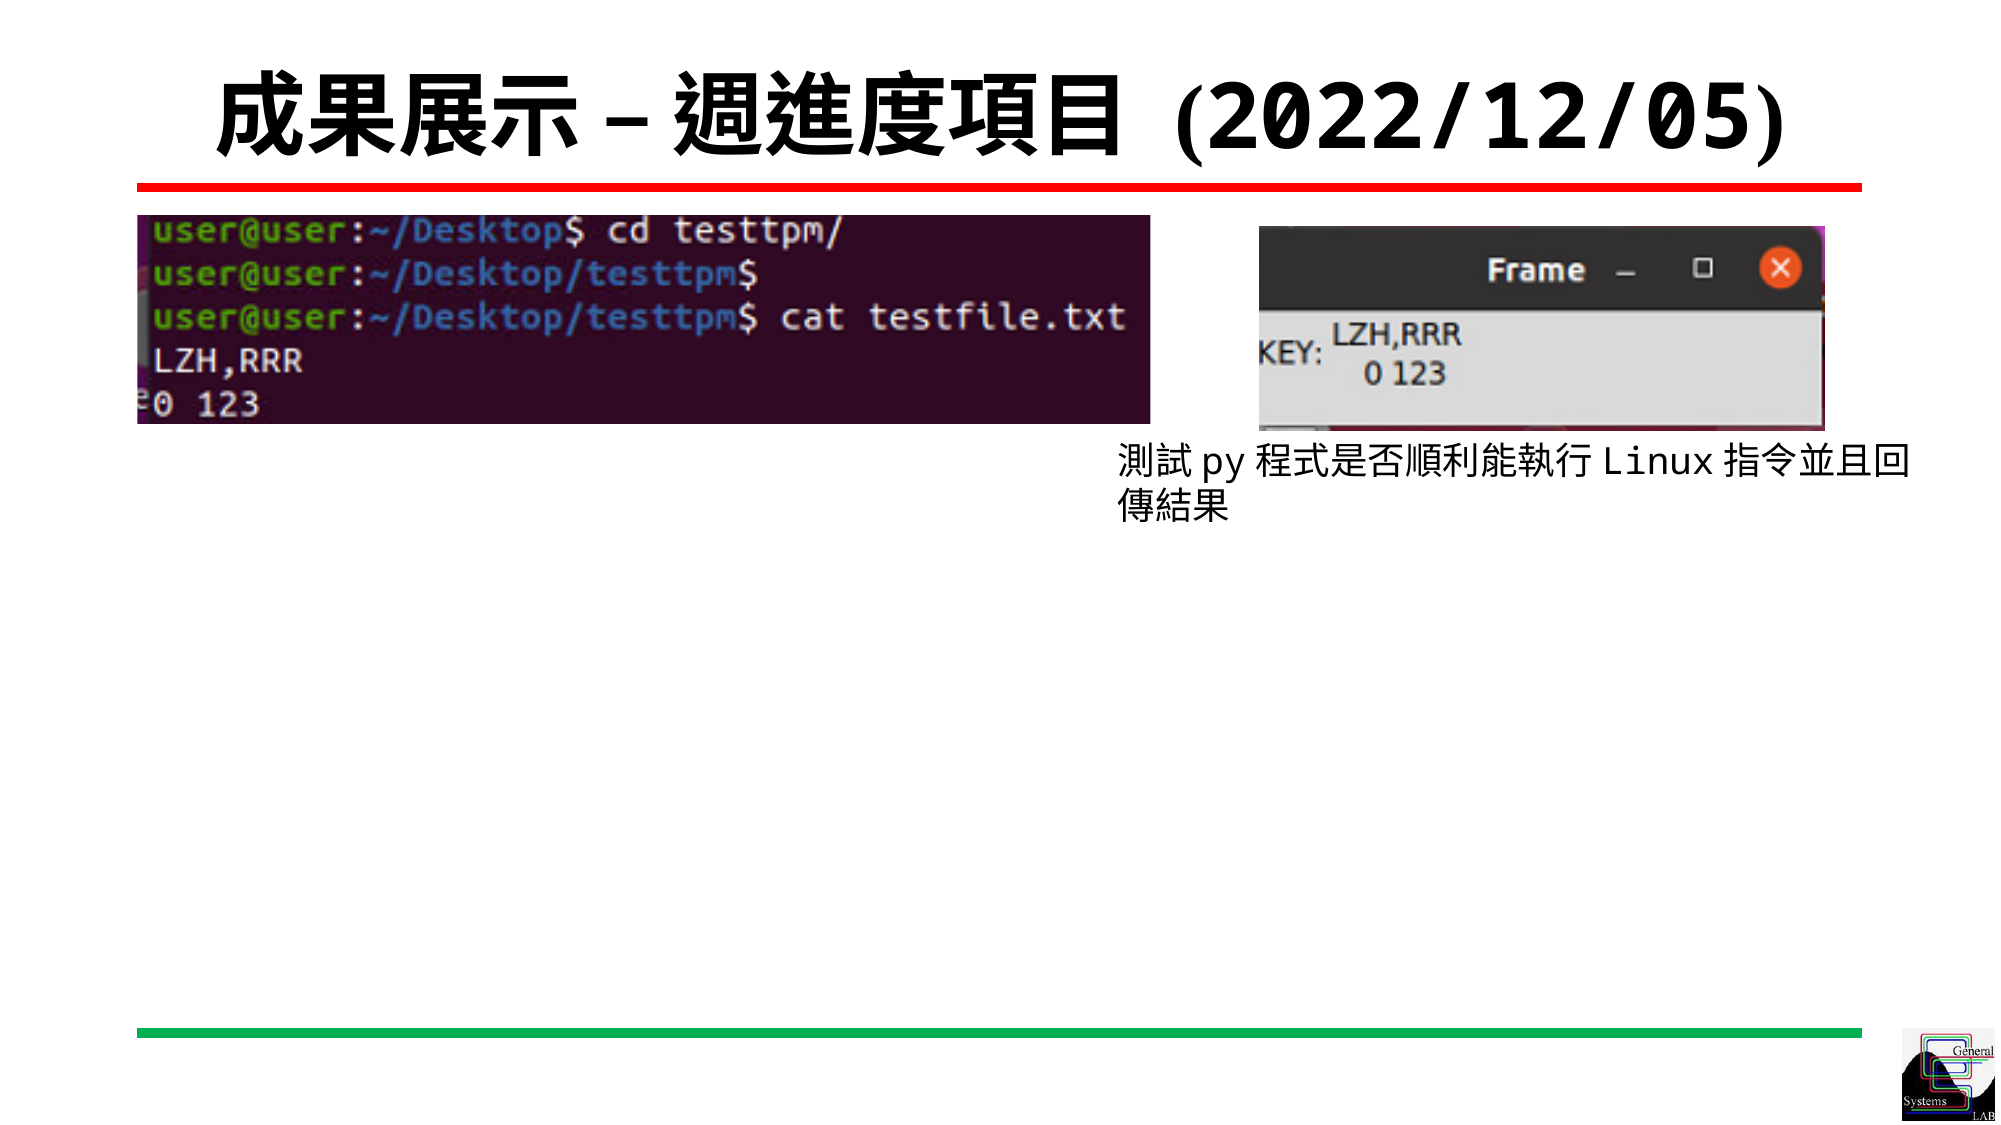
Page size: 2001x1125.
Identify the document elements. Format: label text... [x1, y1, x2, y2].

picture [1902, 1028, 1995, 1121]
text_box 測試py程式是否順利能執行Linux指令並且回傳結果 [1102, 430, 1954, 535]
picture [137, 215, 1151, 424]
picture [1259, 226, 1825, 431]
title 成果展示 – 週進度項目 (2022/12/05) [137, 59, 1863, 178]
